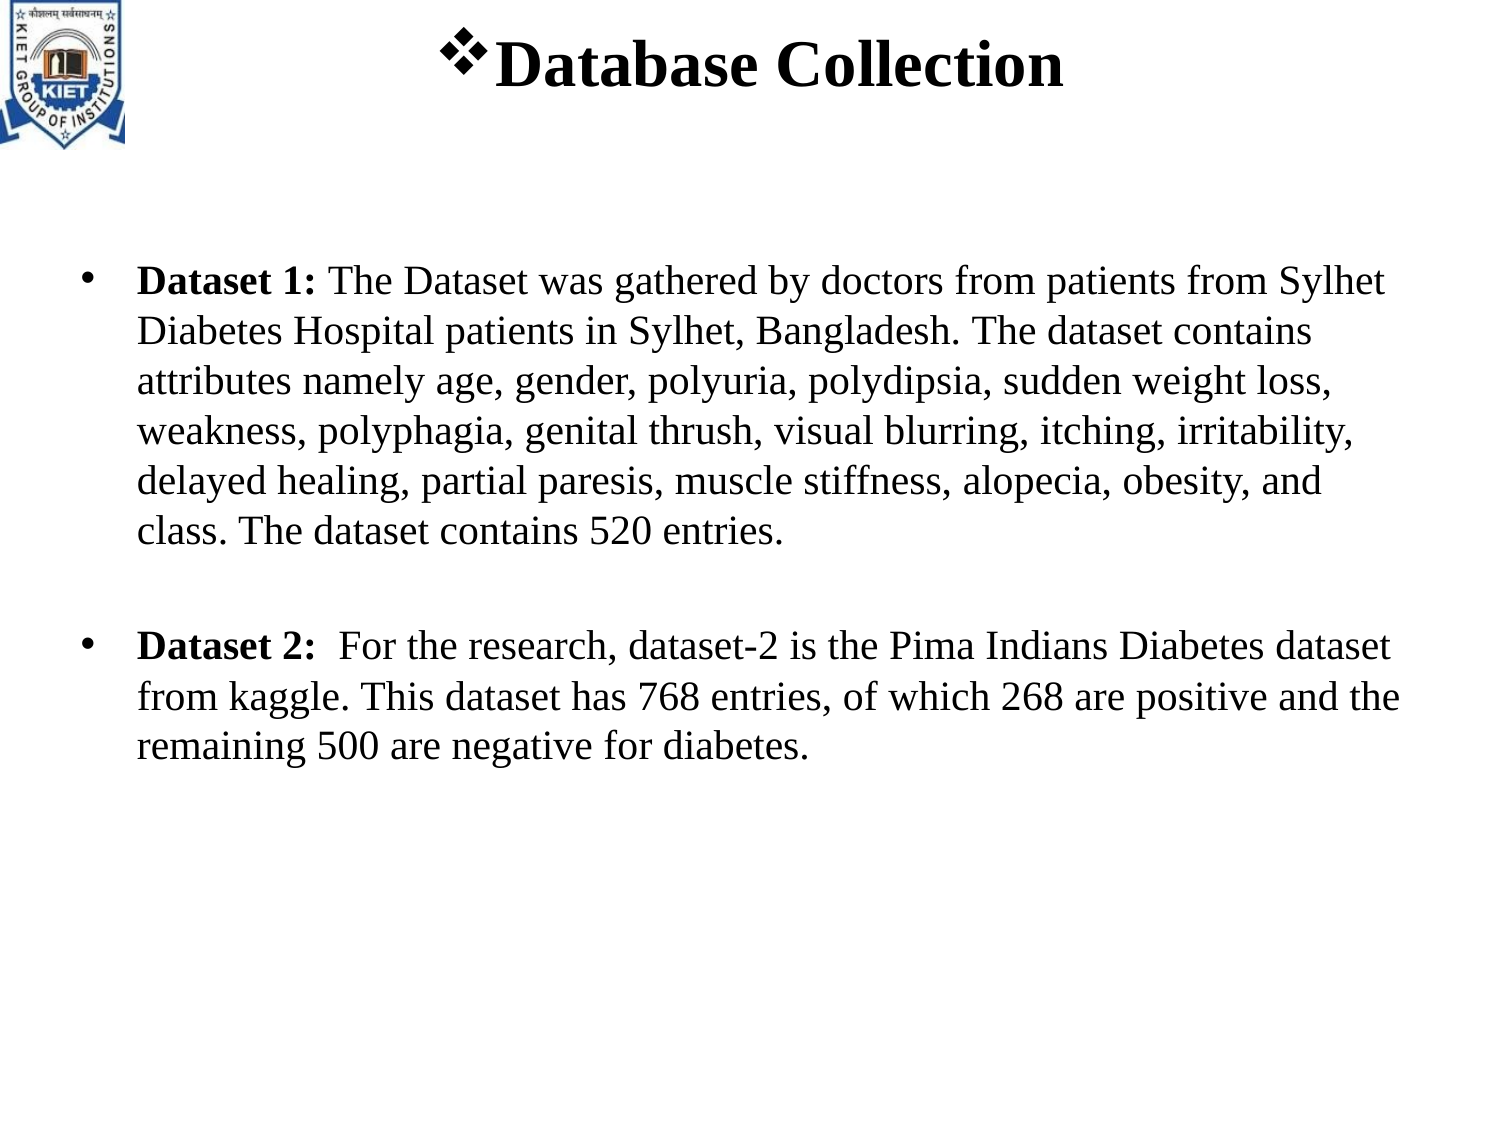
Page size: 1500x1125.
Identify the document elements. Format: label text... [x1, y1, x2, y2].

title Database Collection [126, 0, 1425, 119]
picture [0, 0, 126, 151]
list Dataset 1: The Dataset was gathered by doctors from patients from Sylhet Diabetes Hospital patients in Sylhet, Bangladesh. The dataset contains attributes namely age, gender, polyuria, polydipsia, sudden weight loss, weakness, polyphagia, genital thrush, visual blurring, itching, irritability, delayed healing, partial paresis, muscle stiffness, alopecia, obesity, and class. The dataset contains 520 entries. Dataset 2: For the research, dataset-2 is the Pima Indians Diabetes dataset from kaggle. This dataset has 768 entries, of which 268 are positive and the remaining 500 are negative for diabetes. [46, 187, 1425, 1025]
